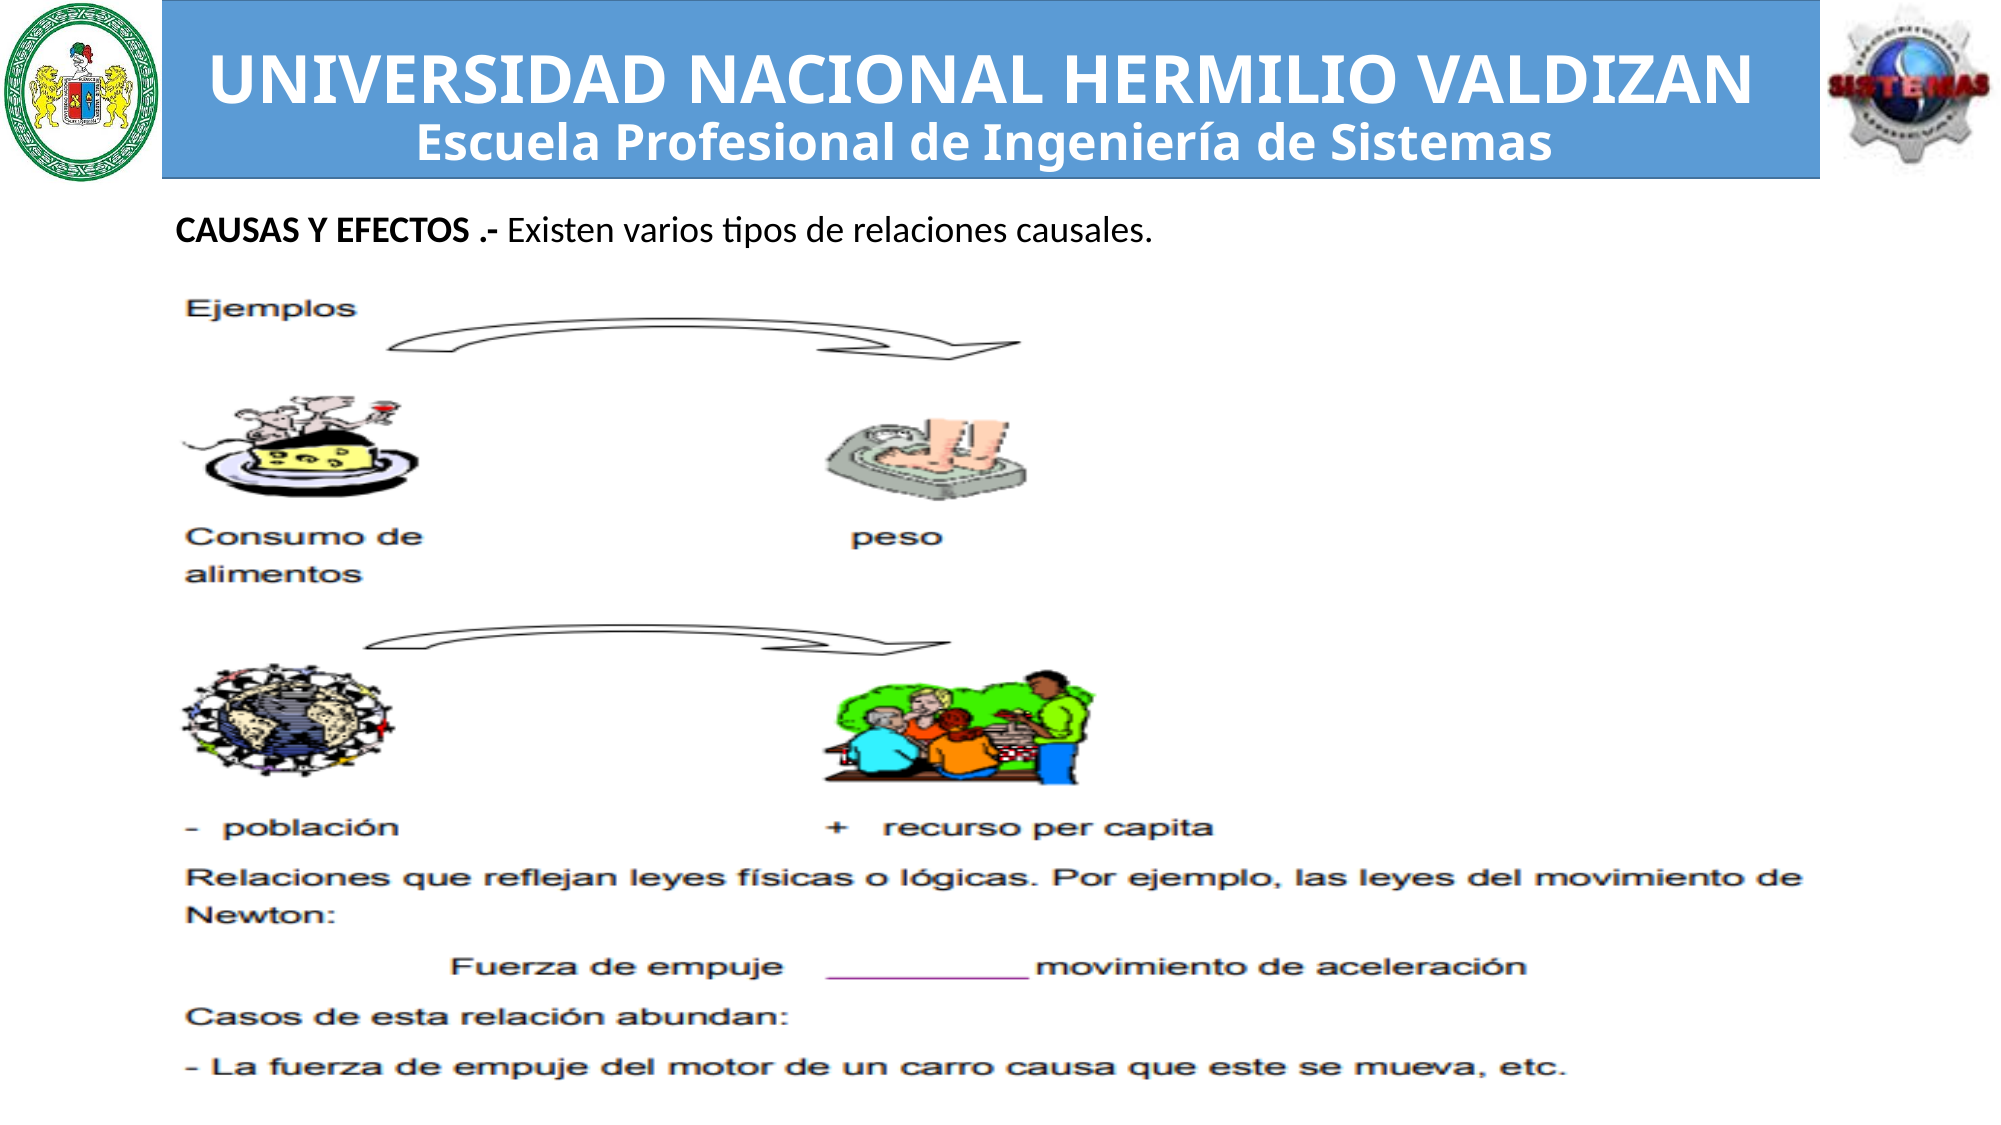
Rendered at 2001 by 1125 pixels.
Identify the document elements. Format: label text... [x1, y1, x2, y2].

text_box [0, 0, 2000, 185]
picture [161, 265, 1821, 1081]
text_box CAUSAS Y EFECTOS .- Existen varios tipos de relaciones causales. [161, 197, 1350, 258]
